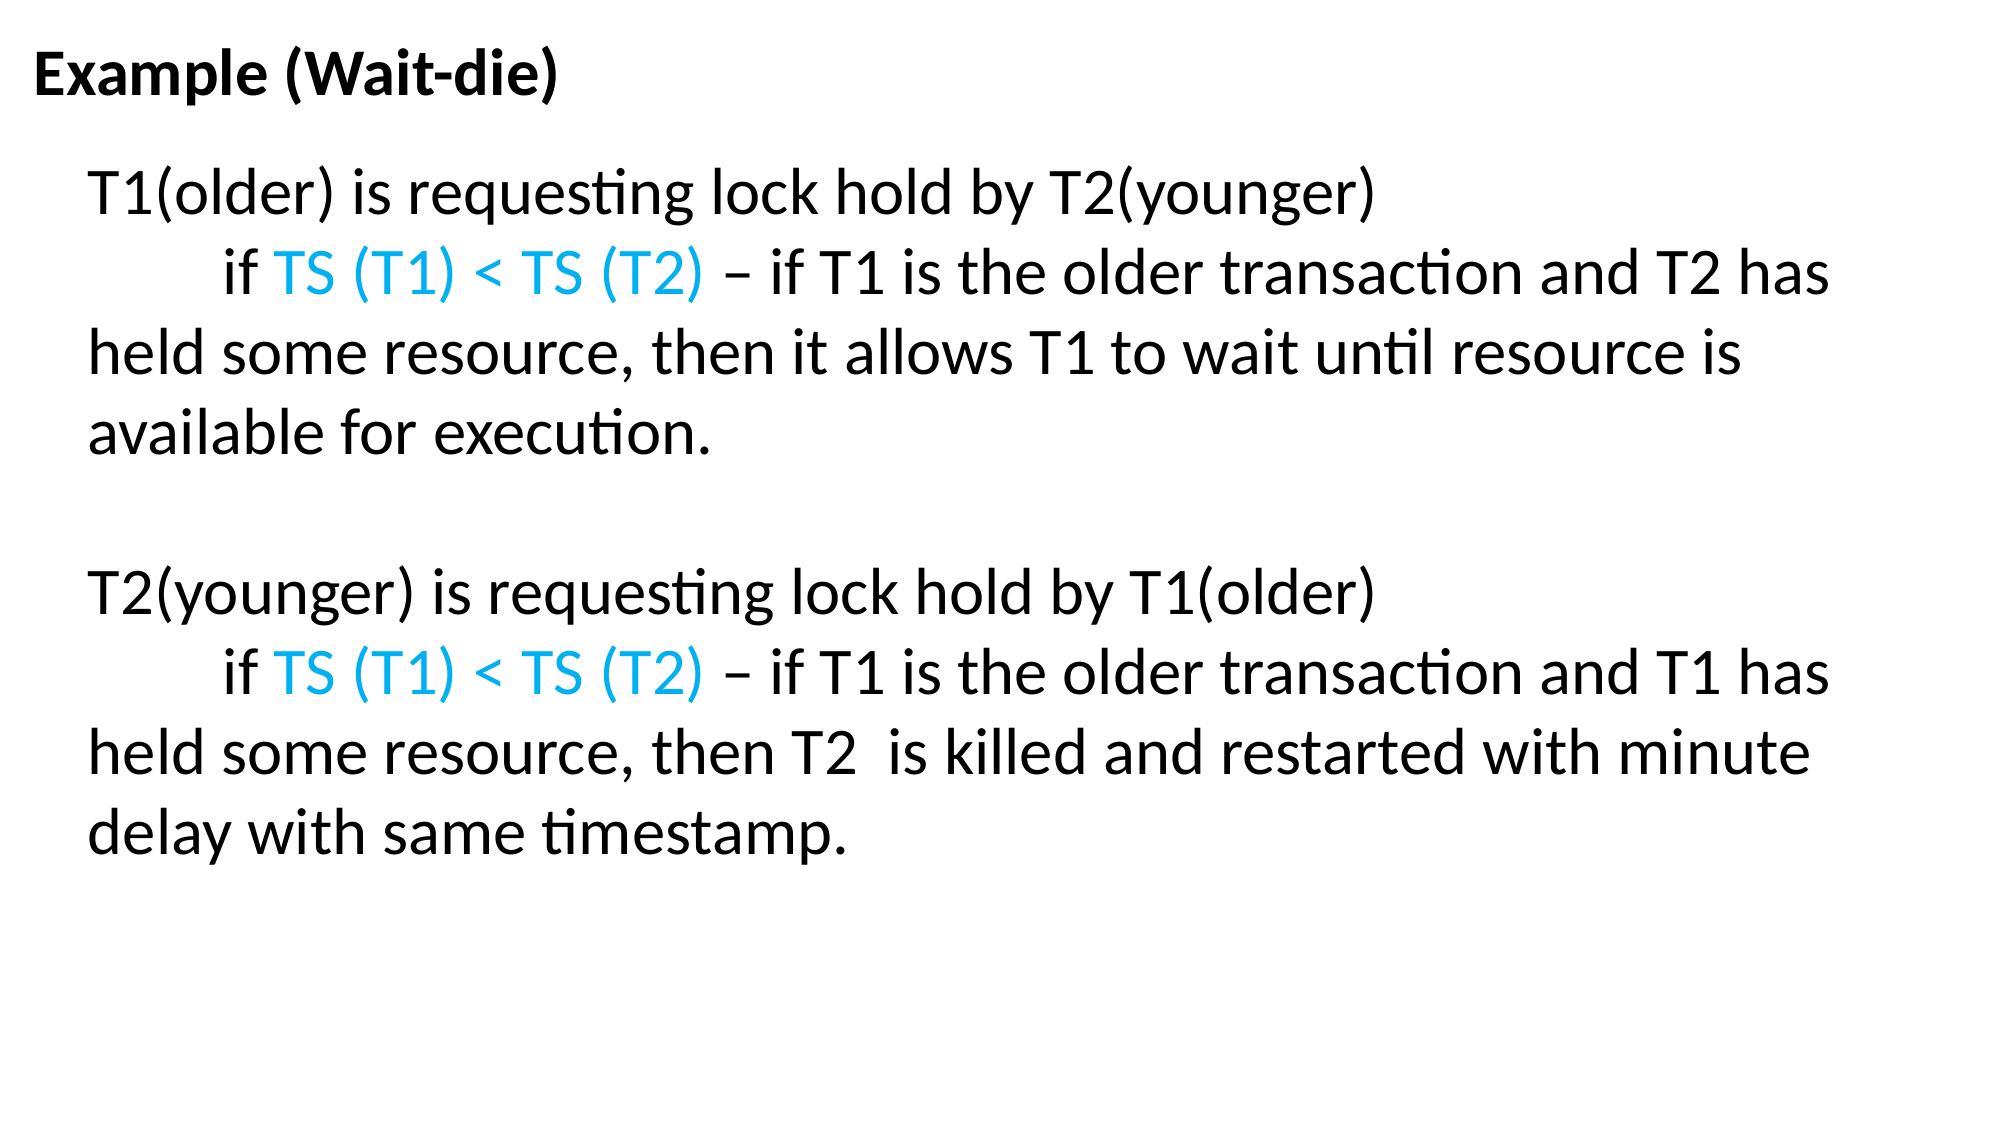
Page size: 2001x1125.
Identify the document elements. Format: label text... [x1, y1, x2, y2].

text_box Example (Wait-die) [19, 21, 1627, 116]
text_box T1(older) is requesting lock hold by T2(younger) if TS (T1) < TS (T2) – if T1 is the older transaction and T2 has held some resource, then it allows T1 to wait until resource is available for execution. T2(younger) is requesting lock hold by T1(older) if TS (T1) < TS (T2) – if T1 is the older transaction and T1 has held some resource, then T2 is killed and restarted with minute delay with same timestamp. [73, 140, 1976, 876]
